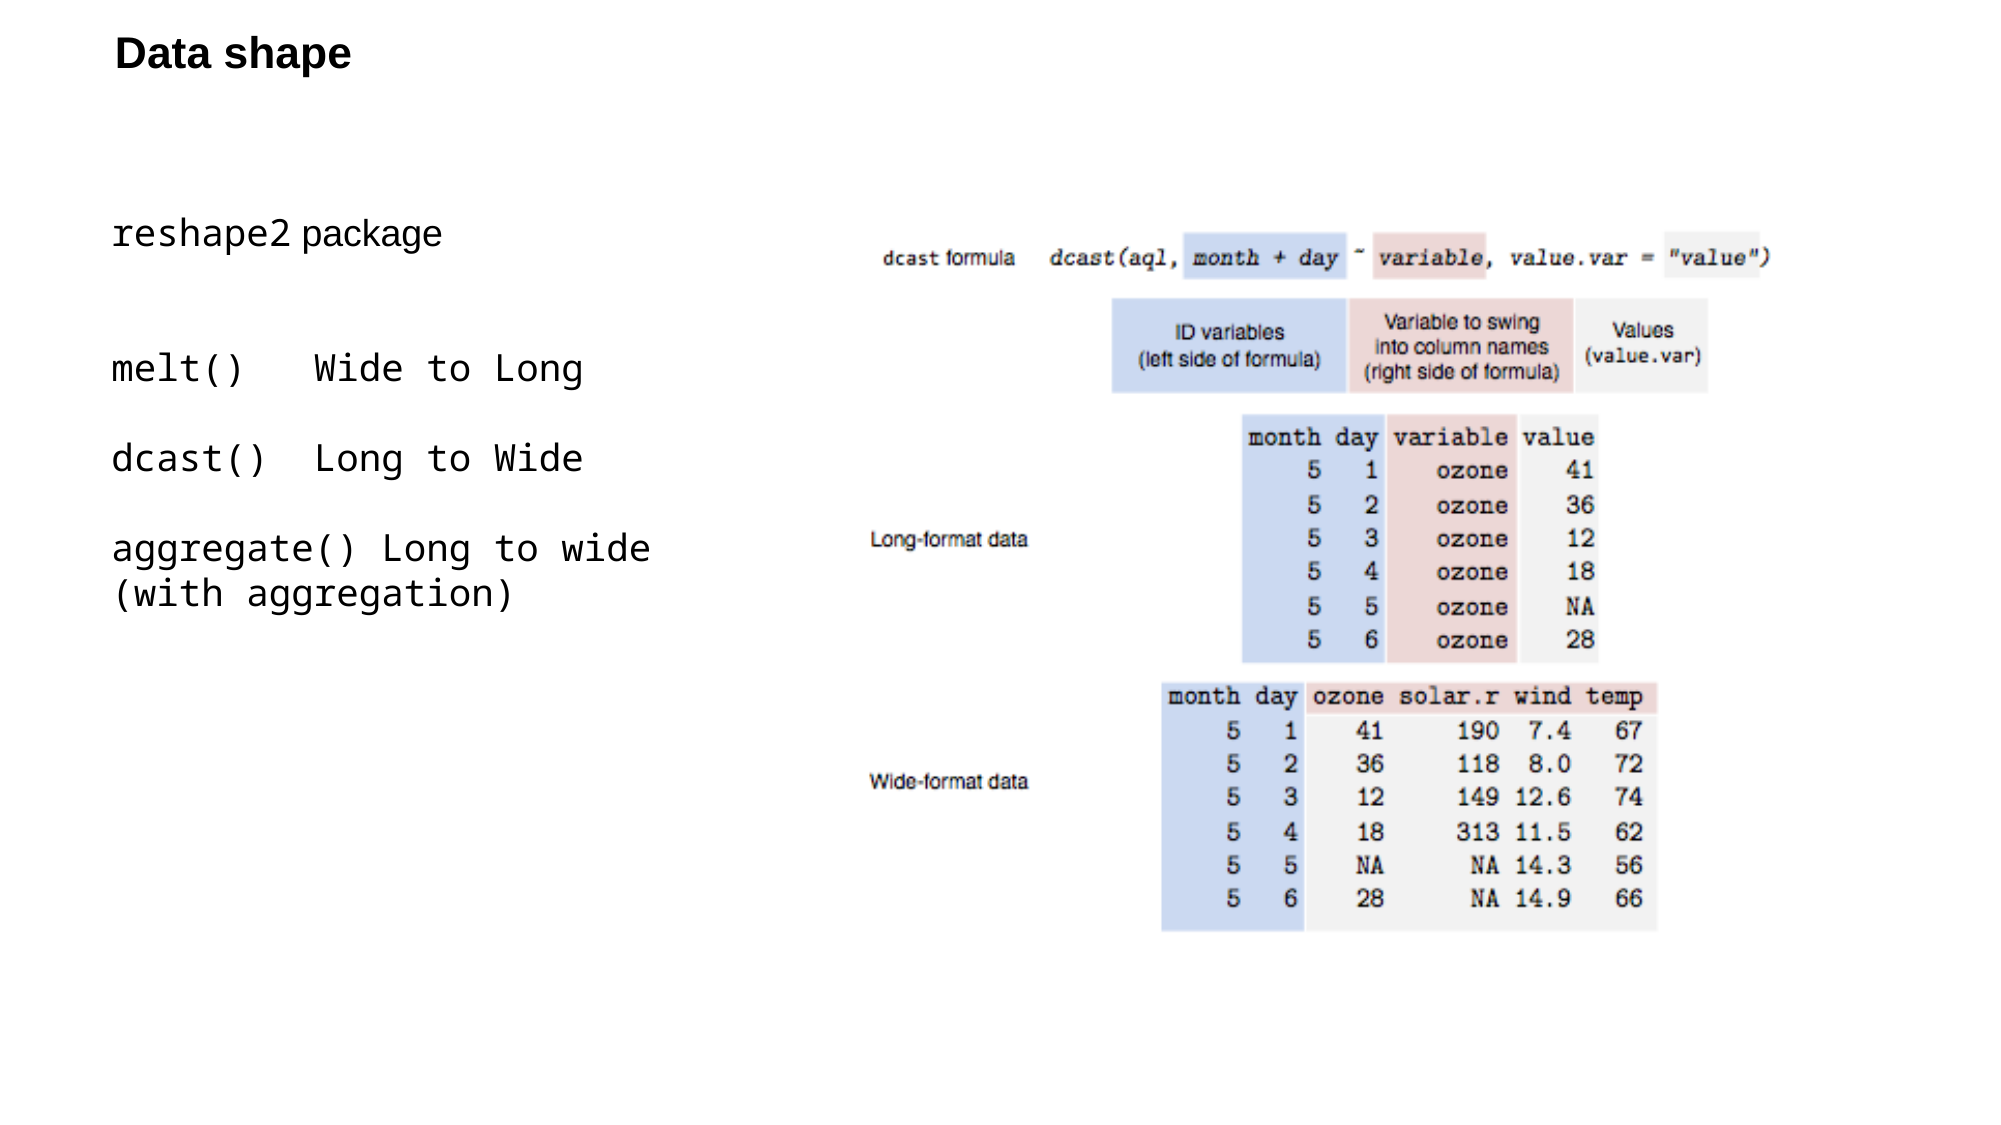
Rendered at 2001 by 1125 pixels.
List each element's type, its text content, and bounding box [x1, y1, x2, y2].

text_box reshape2 package melt() Wide to Long dcast() Long to Wide aggregate() Long to wide (with aggregation) [96, 201, 731, 622]
picture [779, 160, 1955, 1042]
title Data shape [99, 5, 1900, 97]
